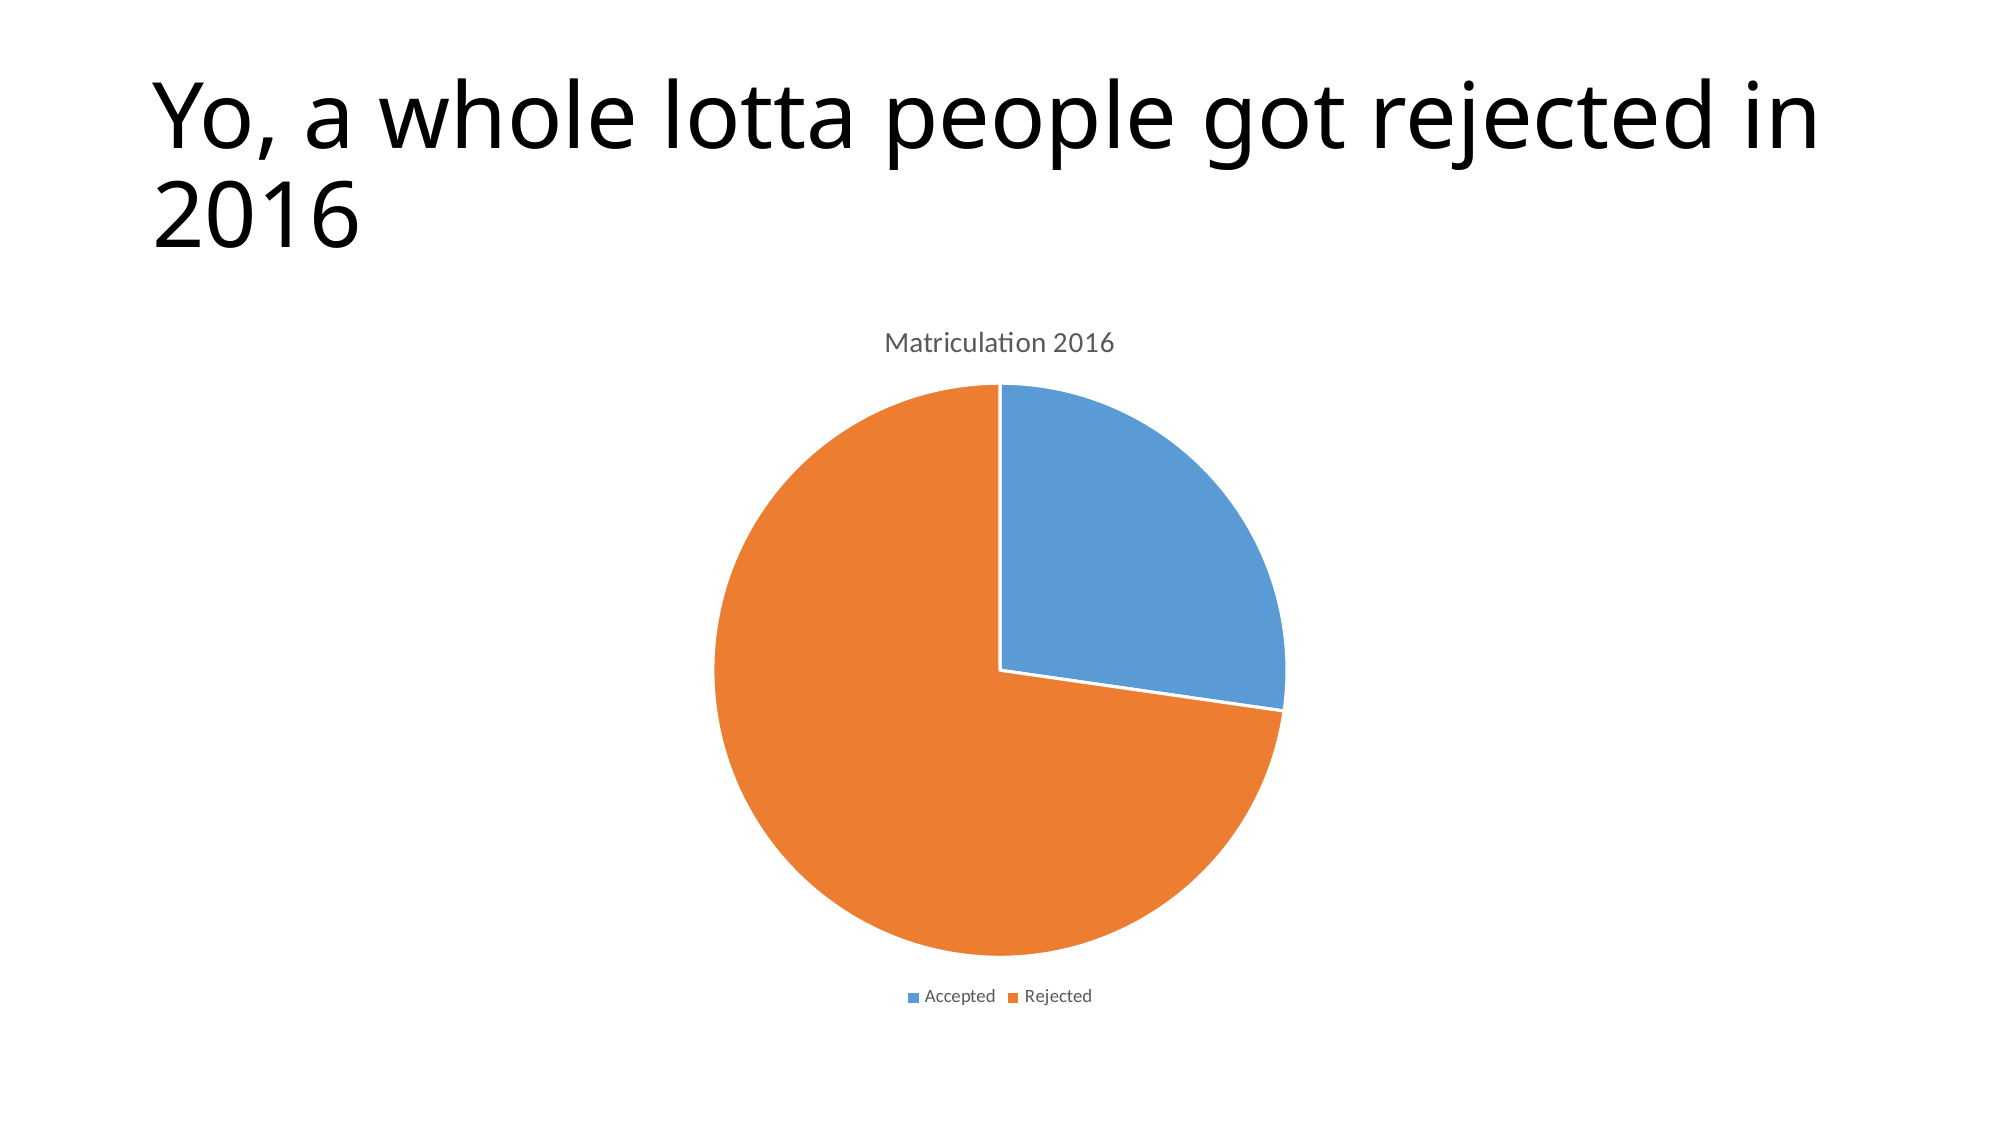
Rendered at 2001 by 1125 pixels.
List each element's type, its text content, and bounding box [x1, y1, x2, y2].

title Yo, a whole lotta people got rejected in 2016 [137, 59, 1863, 278]
chart [137, 299, 1863, 1014]
